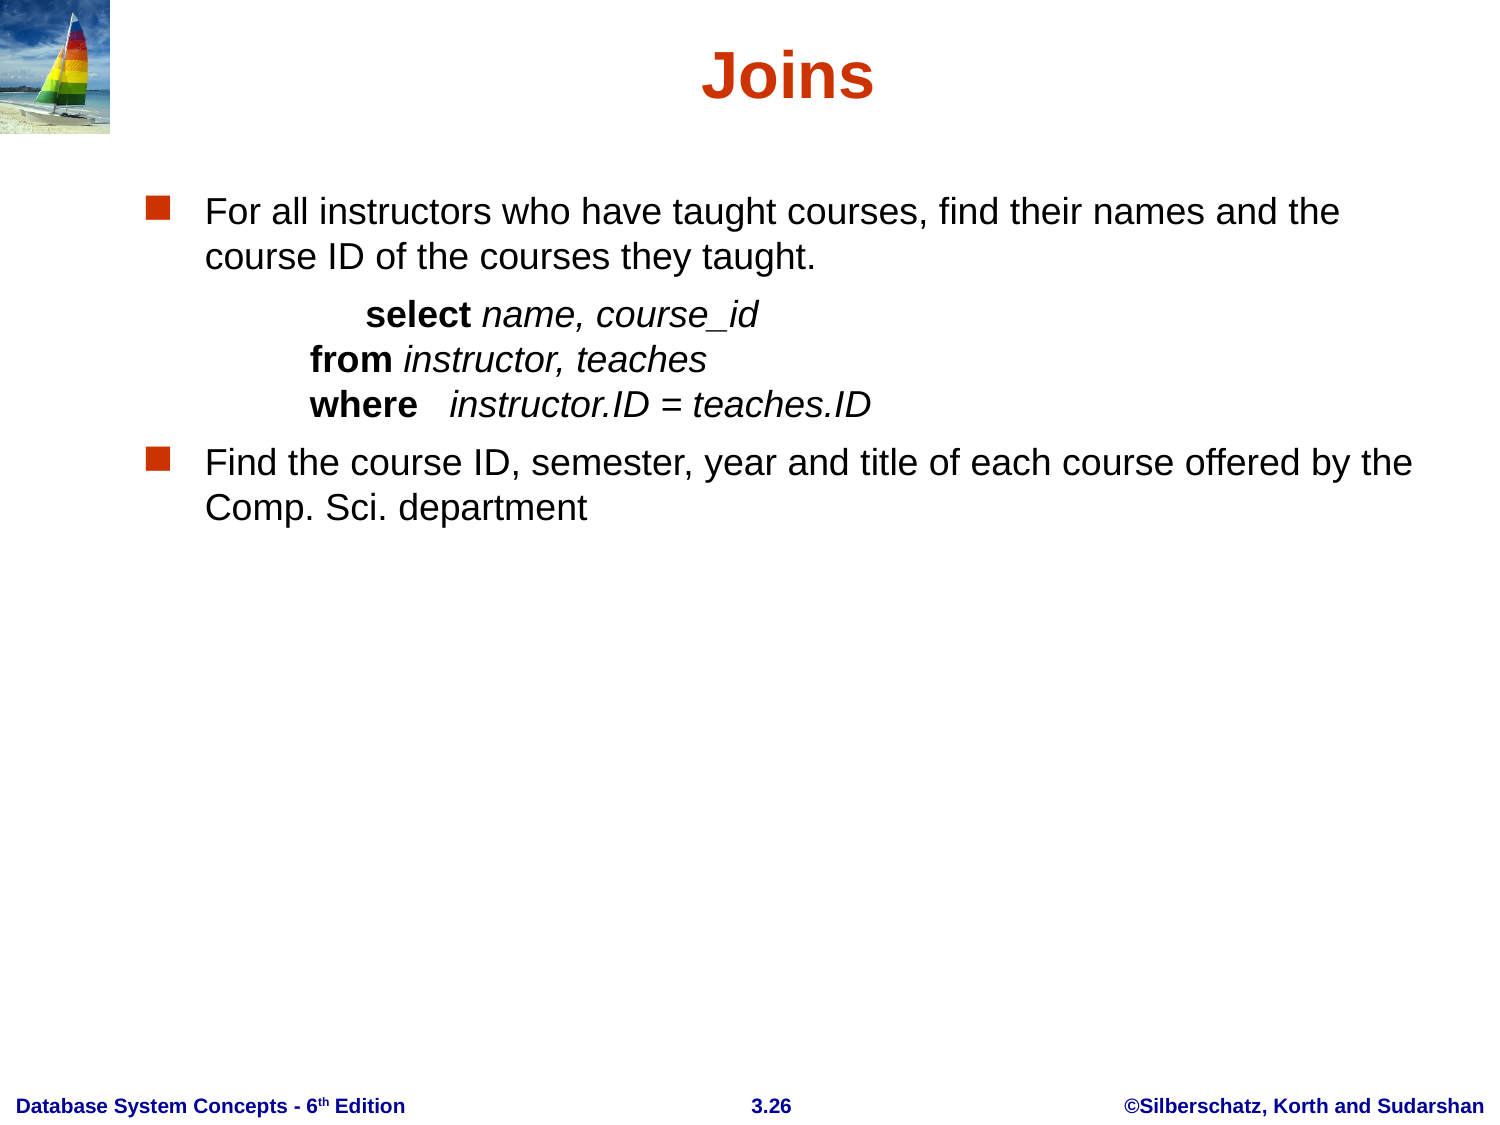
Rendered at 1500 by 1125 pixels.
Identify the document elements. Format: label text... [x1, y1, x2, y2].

picture [0, 0, 110, 134]
list For all instructors who have taught courses, find their names and the course ID of the courses they taught. select name, course_id from instructor, teaches where instructor.ID = teaches.ID Find the course ID, semester, year and title of each course offered by the Comp. Sci. department [133, 179, 1446, 997]
title Joins [126, 19, 1451, 120]
